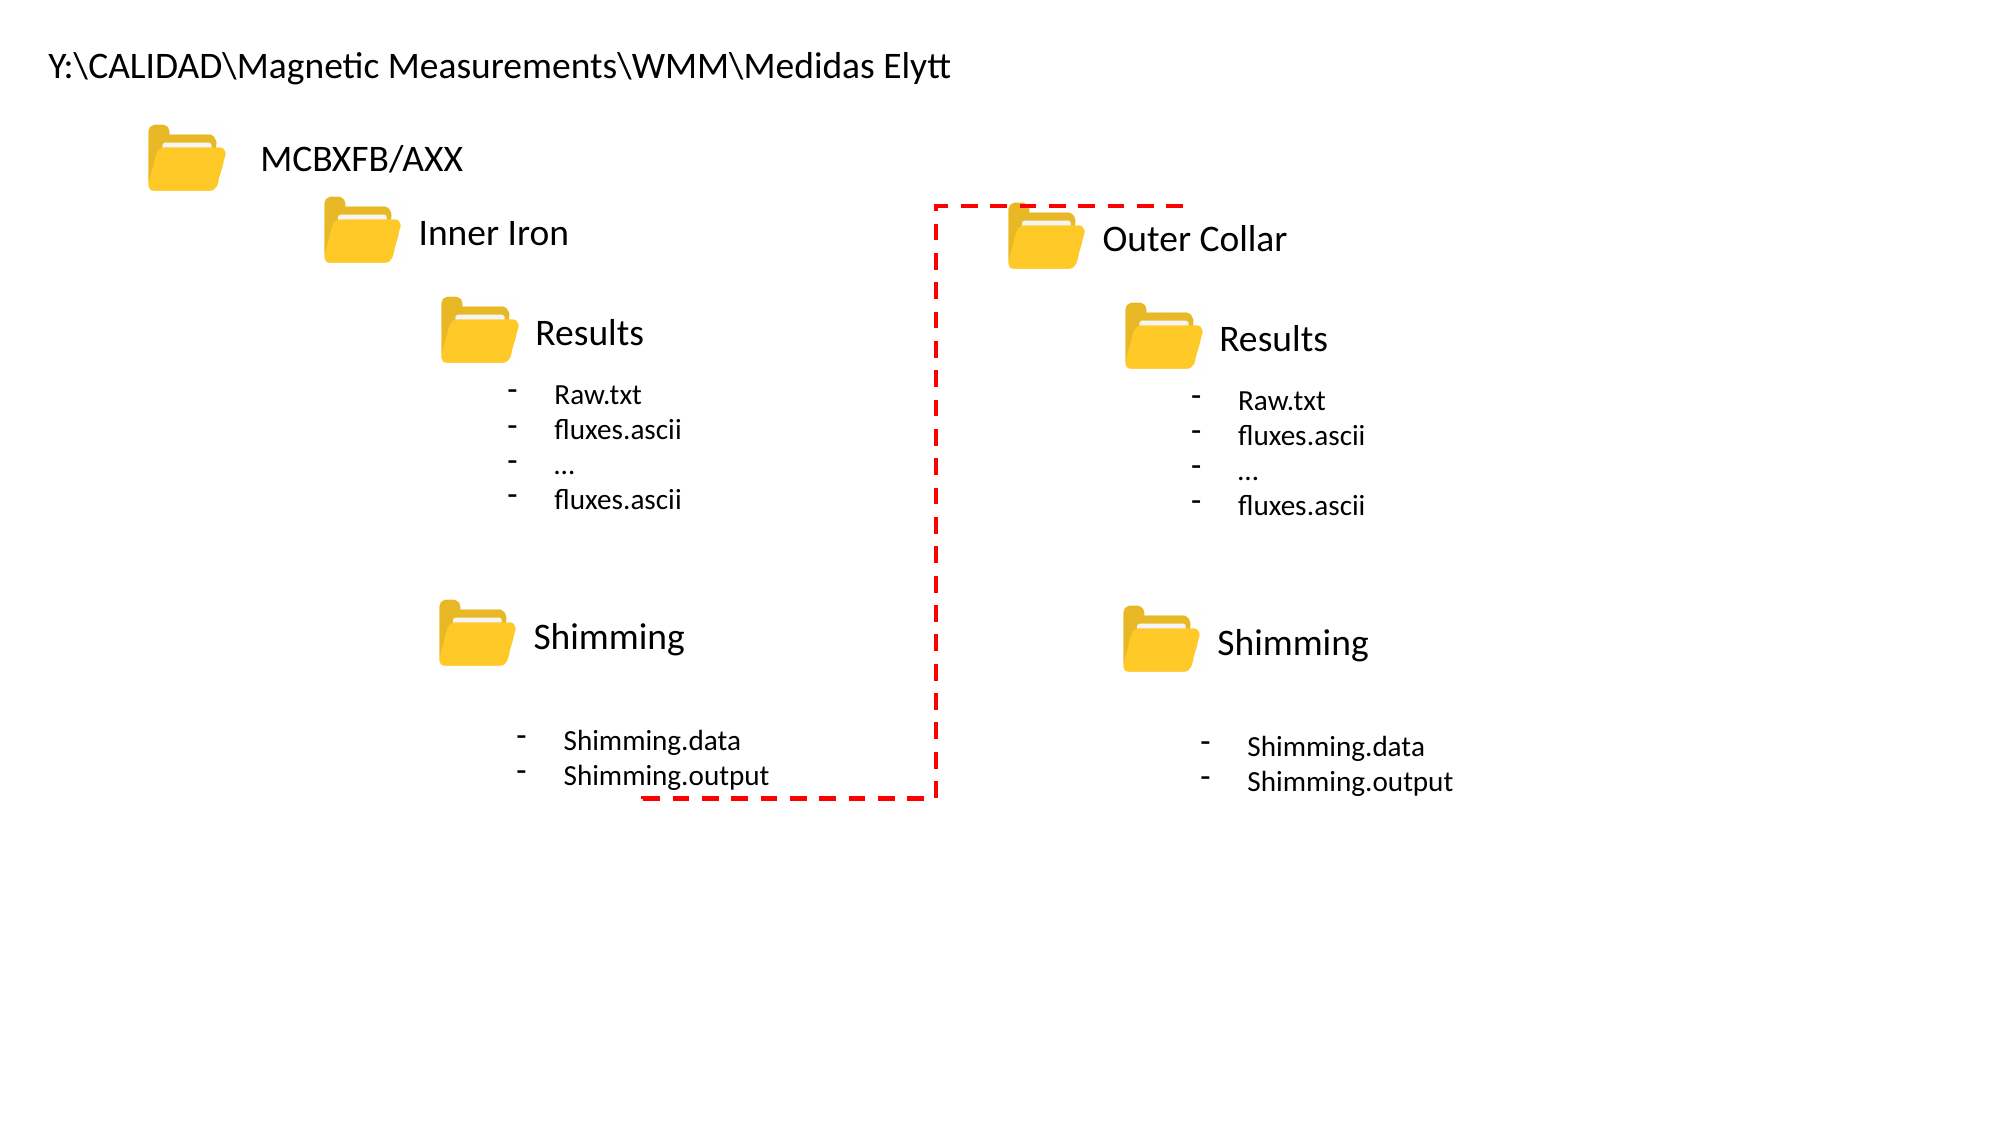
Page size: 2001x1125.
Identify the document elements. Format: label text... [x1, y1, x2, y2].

text_box Y:\CALIDAD\Magnetic Measurements\WMM\Medidas Elytt [33, 33, 968, 94]
picture [321, 194, 403, 267]
text_box Results [521, 300, 622, 361]
picture [1004, 200, 1087, 227]
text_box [622, 227, 1216, 779]
picture [438, 294, 521, 367]
text_box Shimming [1216, 610, 1384, 670]
text_box Shimming.data Shimming.output [501, 713, 785, 799]
text_box Raw.txt fluxes.ascii … fluxes.ascii [492, 368, 622, 558]
picture [145, 122, 228, 195]
text_box Shimming [518, 604, 622, 665]
text_box Results [1216, 306, 1344, 367]
text_box Inner Iron [403, 200, 585, 261]
text_box Outer Collar [1087, 206, 1303, 266]
text_box Raw.txt fluxes.ascii … fluxes.ascii [1216, 374, 1381, 564]
picture [436, 597, 518, 670]
text_box Shimming.data Shimming.output [1185, 719, 1469, 805]
text_box MCBXFB/AXX [245, 126, 479, 186]
